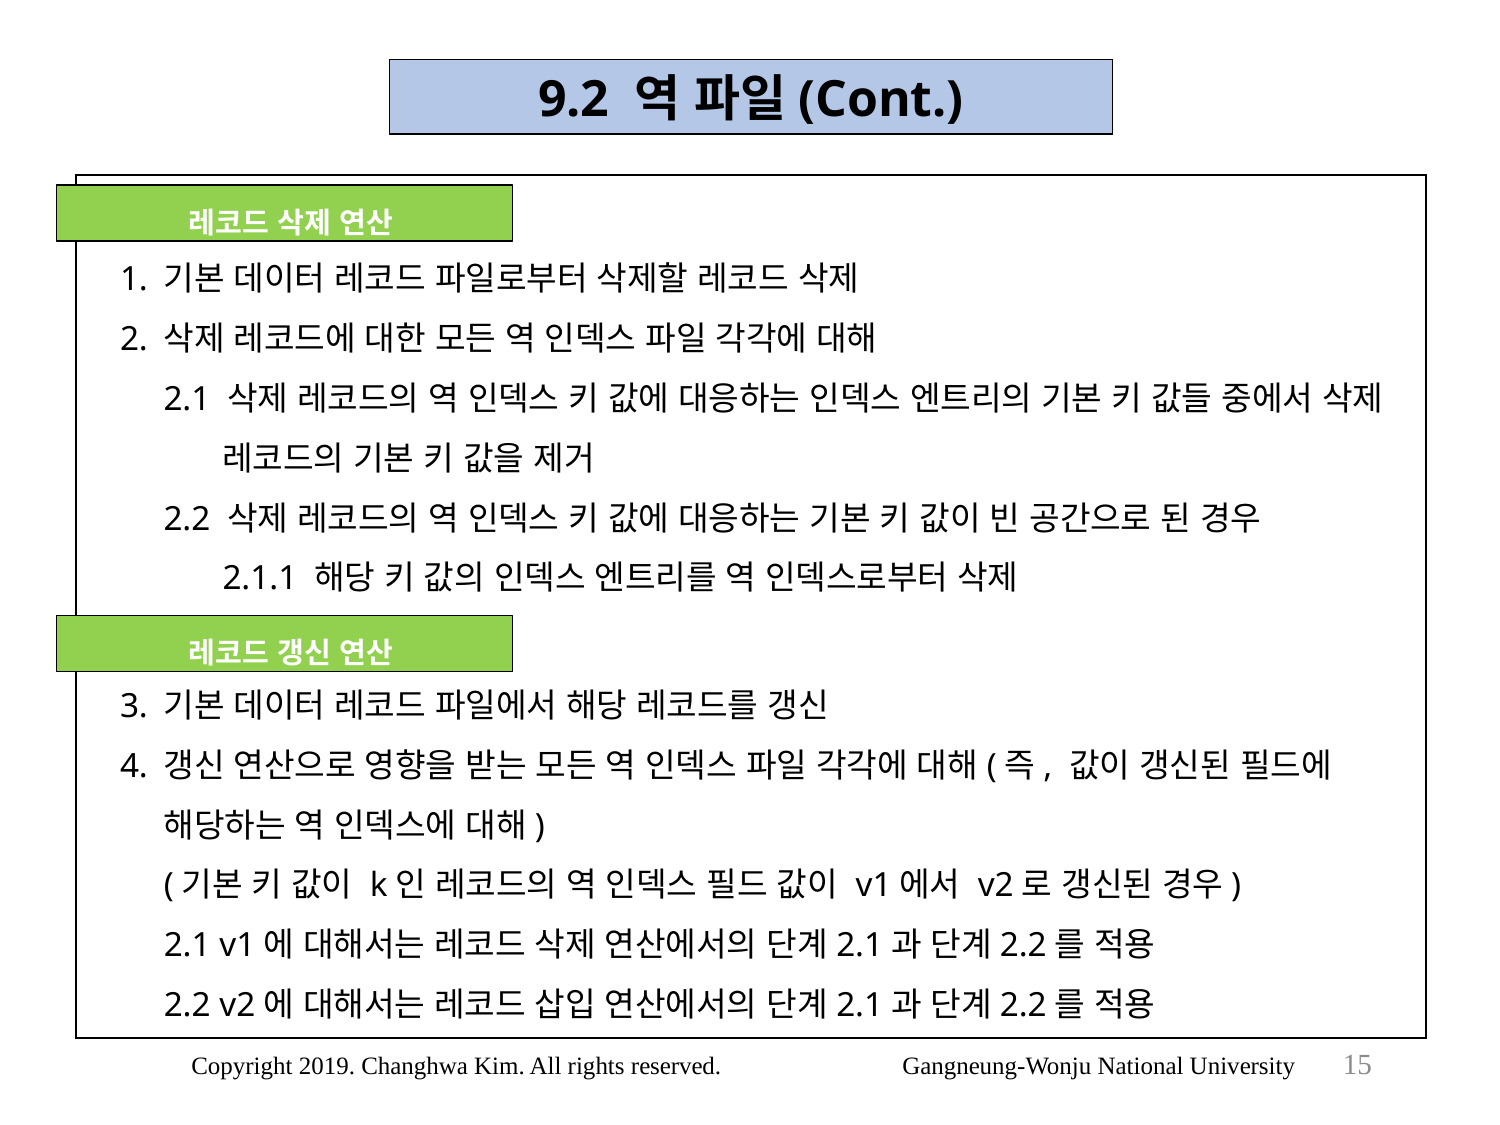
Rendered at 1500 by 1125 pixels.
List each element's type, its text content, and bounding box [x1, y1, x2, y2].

text_box 기본 데이터 레코드 파일로부터 삭제할 레코드 삭제 삭제 레코드에 대한 모든 역 인덱스 파일 각각에 대해 2.1 삭제 레코드의 역 인덱스 키 값에 대응하는 인덱스 엔트리의 기본 키 값들 중에서 삭제 레코드의 기본 키 값을 제거 2.2 삭제 레코드의 역 인덱스 키 값에 대응하는 기본 키 값이 빈 공간으로 된 경우 2.1.1 해당 키 값의 인덱스 엔트리를 역 인덱스로부터 삭제 기본 데이터 레코드 파일에서 해당 레코드를 갱신 갱신 연산으로 영향을 받는 모든 역 인덱스 파일 각각에 대해(즉, 값이 갱신된 필드에 해당하는 역 인덱스에 대해) (기본 키 값이 k인 레코드의 역 인덱스 필드 값이 v1에서 v2로 갱신된 경우) 2.1 v1에 대해서는 레코드 삭제 연산에서의 단계2.1과 단계2.2를 적용 2.2 v2에 대해서는 레코드 삽입 연산에서의 단계2.1과 단계2.2를 적용 [76, 174, 1426, 1039]
text_box Copyright 2019. Changhwa Kim. All rights reserved. Gangneung-Wonju National University [176, 1042, 1334, 1103]
text_box 레코드 삭제 연산 [56, 185, 513, 241]
slide_number 15 [1074, 1039, 1388, 1100]
text_box 레코드 갱신 연산 [56, 615, 513, 672]
text_box 9.2 역 파일(Cont.) [389, 59, 1113, 135]
